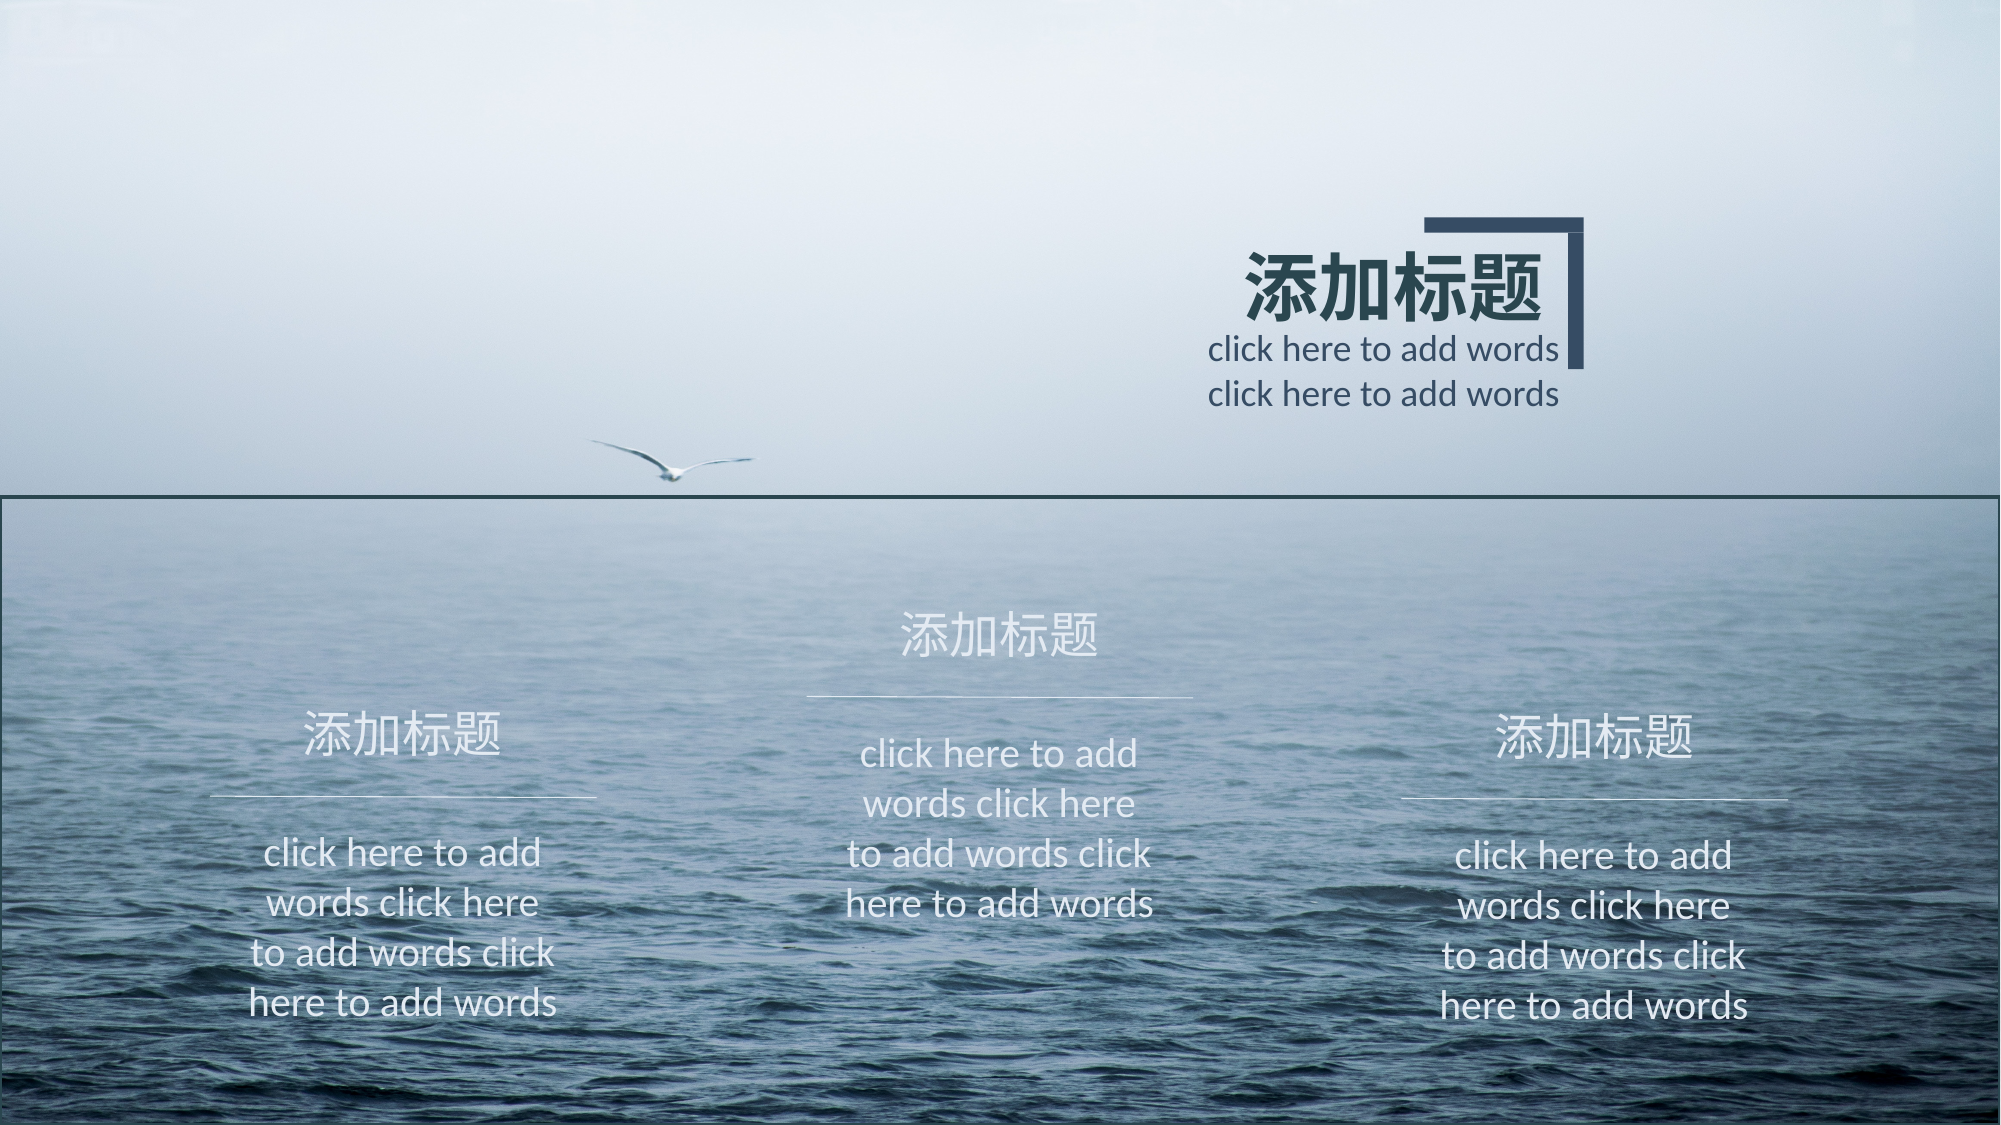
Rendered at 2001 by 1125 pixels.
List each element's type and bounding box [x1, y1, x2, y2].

text_box [806, 595, 1194, 935]
text_box [210, 695, 597, 1035]
text_box [1401, 697, 1788, 1038]
picture [0, 0, 2001, 1125]
text_box [1133, 217, 1655, 423]
text_box [0, 496, 2000, 1125]
